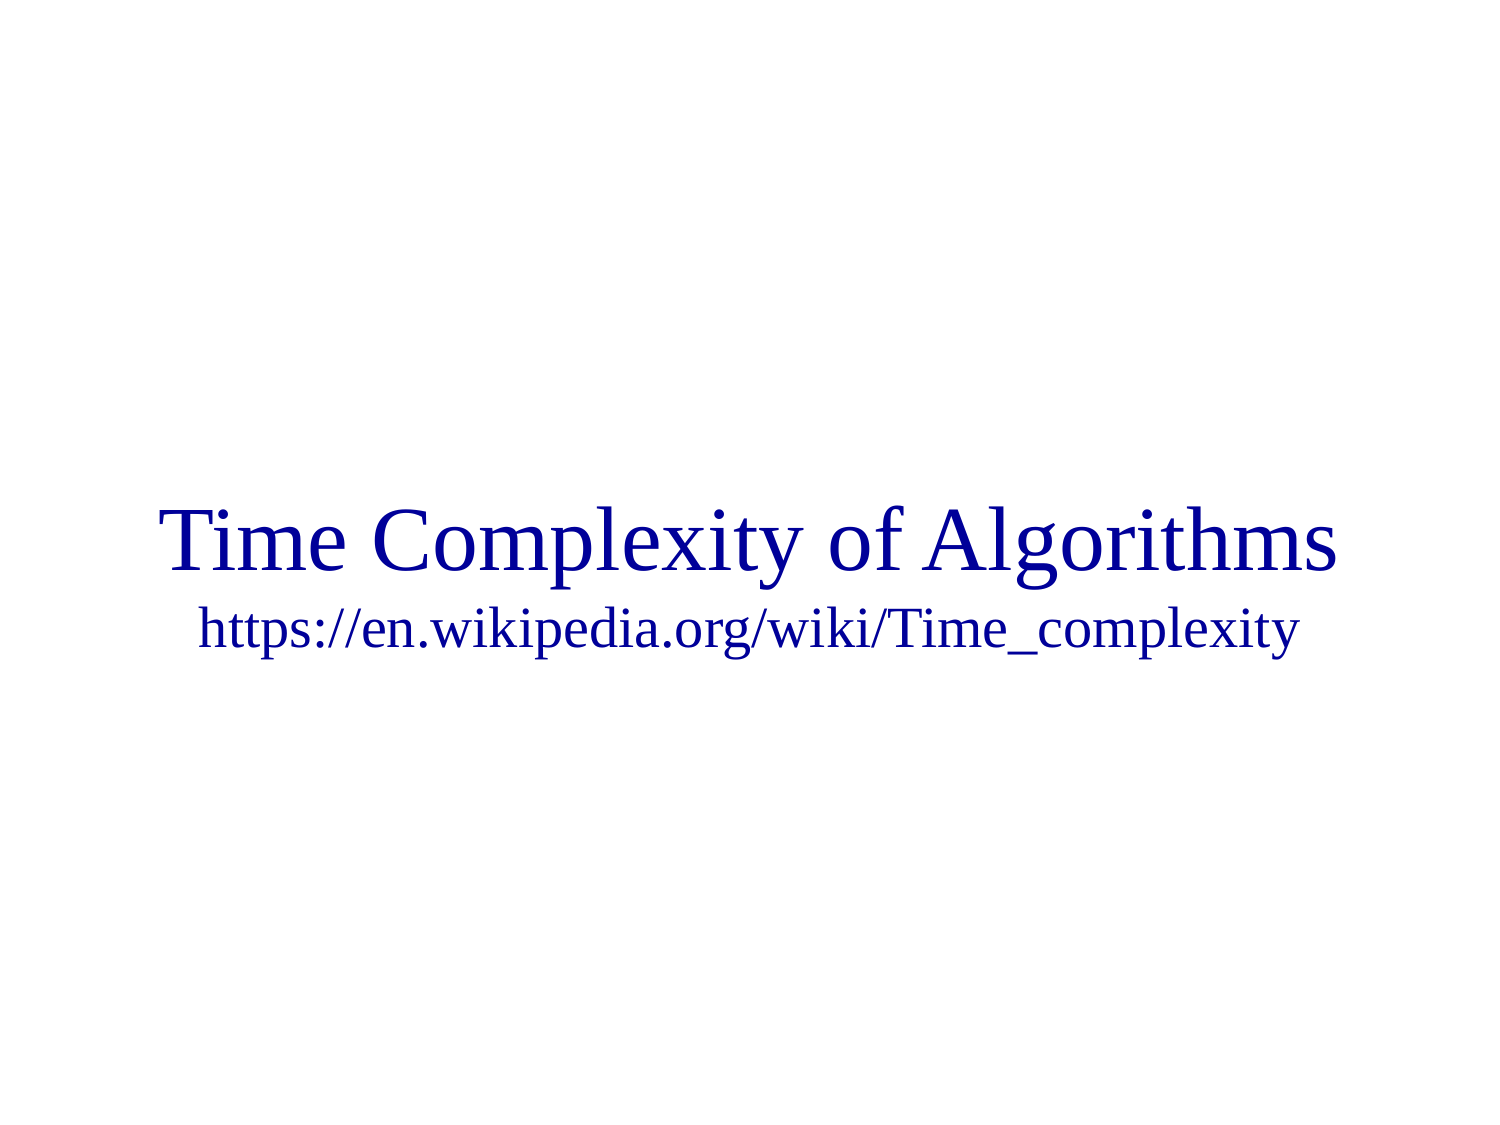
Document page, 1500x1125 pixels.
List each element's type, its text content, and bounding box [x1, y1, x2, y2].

title Time Complexity of Algorithms https://en.wikipedia.org/wiki/Time_complexity [112, 474, 1388, 663]
